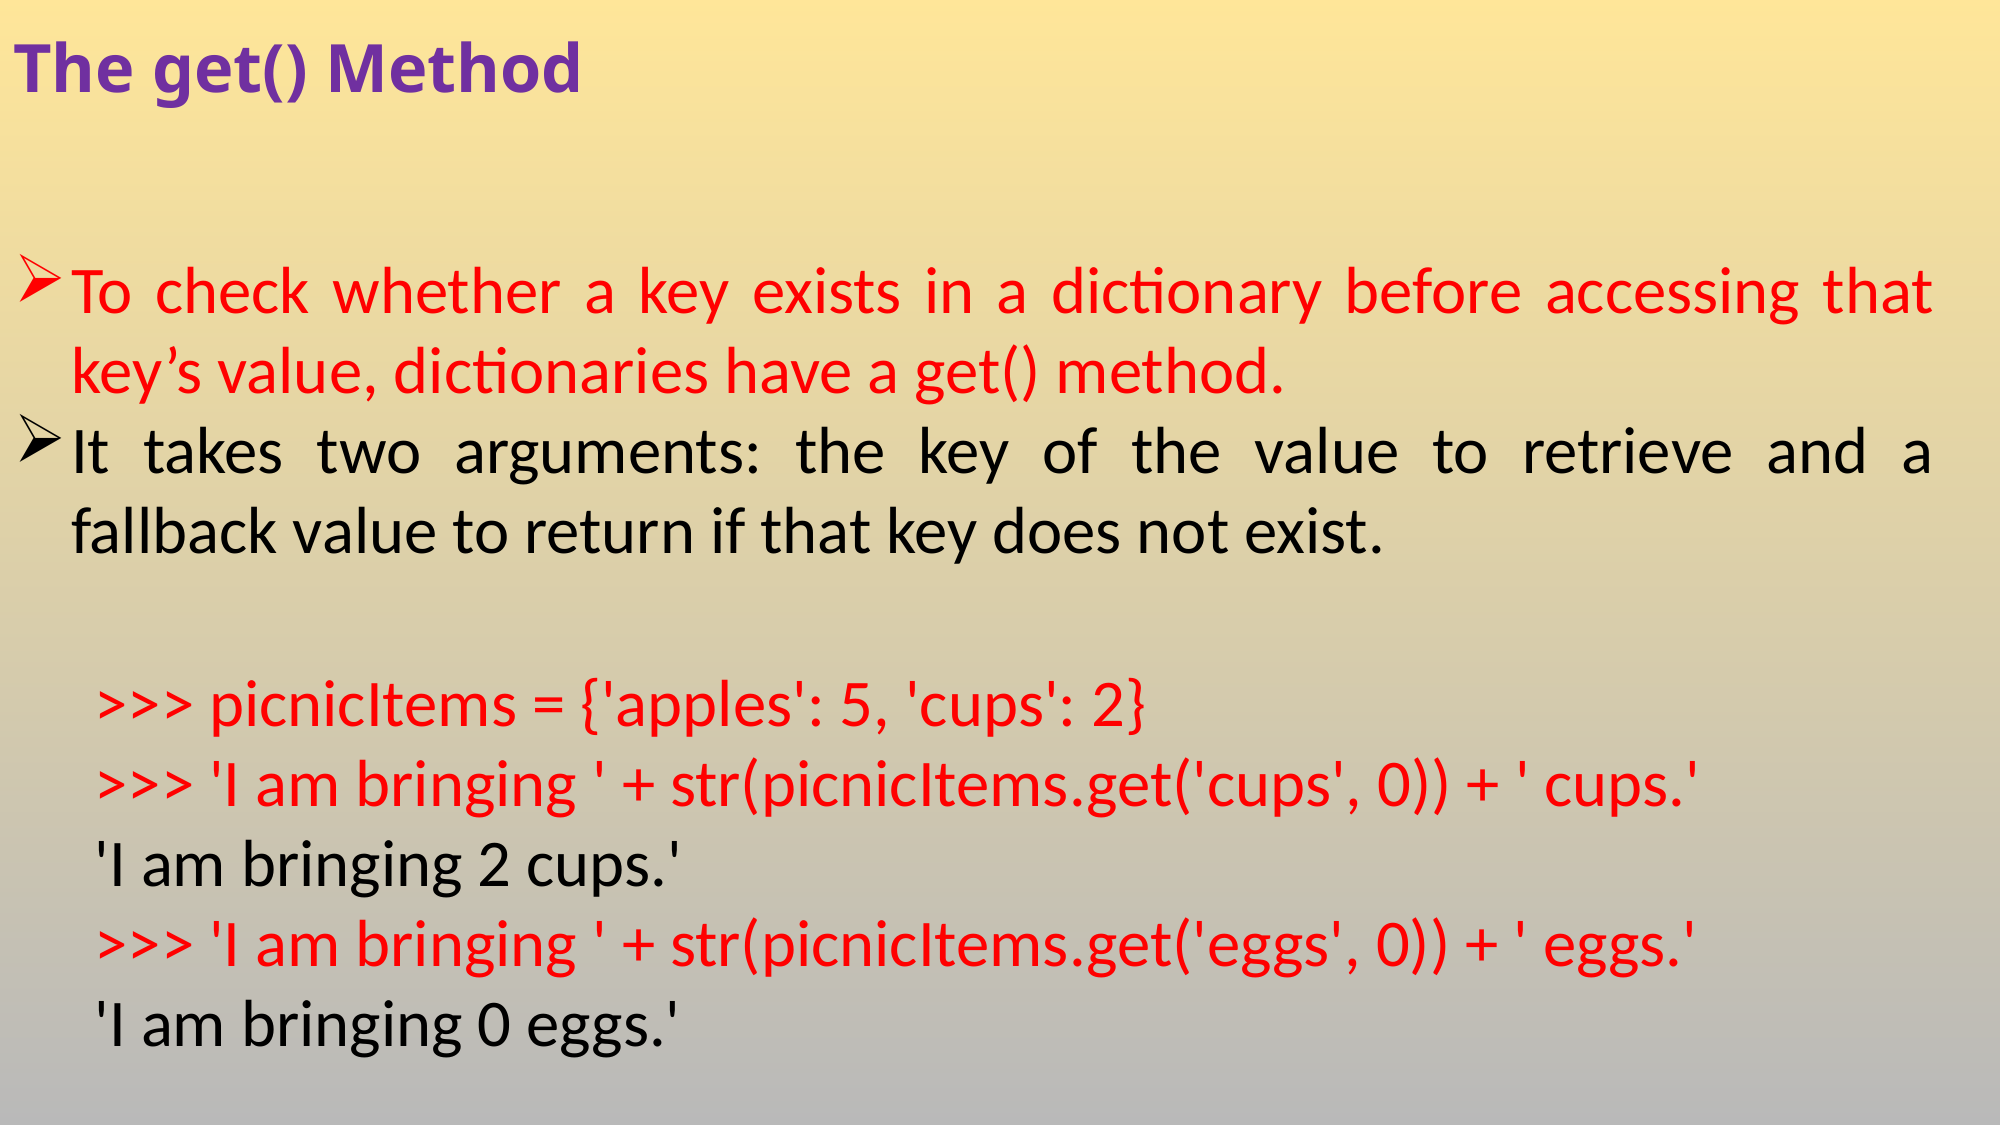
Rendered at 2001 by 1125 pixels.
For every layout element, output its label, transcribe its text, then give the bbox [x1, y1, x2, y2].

text_box To check whether a key exists in a dictionary before accessing that key’s value, dictionaries have a get() method. It takes two arguments: the key of the value to retrieve and a fallback value to return if that key does not exist. [0, 239, 1950, 574]
text_box >>> picnicItems = {'apples': 5, 'cups': 2} >>> 'I am bringing ' + str(picnicItems.get('cups', 0)) + ' cups.' 'I am bringing 2 cups.' >>> 'I am bringing ' + str(picnicItems.get('eggs', 0)) + ' eggs.' 'I am bringing 0 eggs.' [79, 652, 1815, 1067]
title The get() Method [0, 0, 2000, 202]
